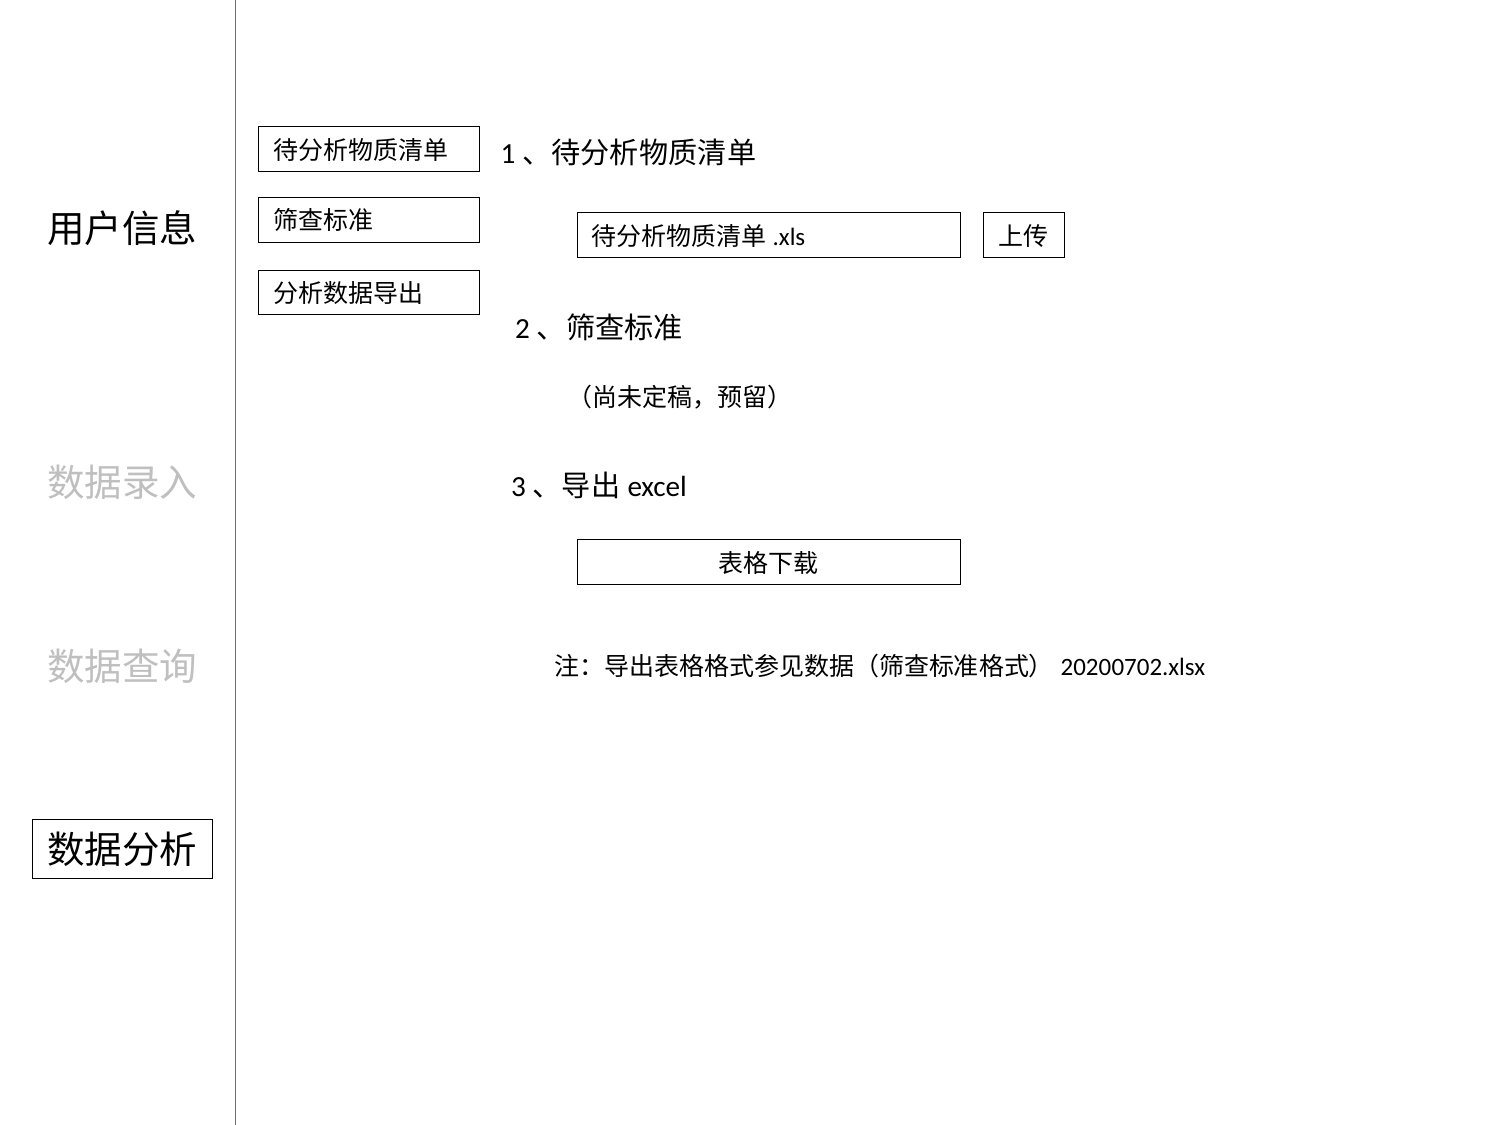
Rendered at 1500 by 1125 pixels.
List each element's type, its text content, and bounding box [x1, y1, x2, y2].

text_box 2、筛查标准 [500, 302, 698, 352]
text_box 1、待分析物质清单 [485, 126, 772, 212]
text_box 表格下载 [577, 539, 961, 585]
text_box 用户信息 [32, 197, 213, 258]
text_box 分析数据导出 [258, 270, 480, 315]
text_box 3、导出excel [496, 459, 702, 510]
text_box 待分析物质清单 [258, 126, 480, 172]
text_box 注：导出表格格式参见数据（筛查标准格式）20200702.xlsx [539, 643, 1234, 688]
text_box 数据录入 [32, 451, 213, 512]
text_box （尚未定稿，预留） [552, 374, 808, 419]
text_box 数据查询 [32, 635, 213, 696]
text_box 上传 [983, 212, 1065, 258]
text_box 筛查标准 [258, 197, 480, 243]
text_box 待分析物质清单.xls [577, 212, 961, 258]
text_box 数据分析 [32, 819, 213, 879]
